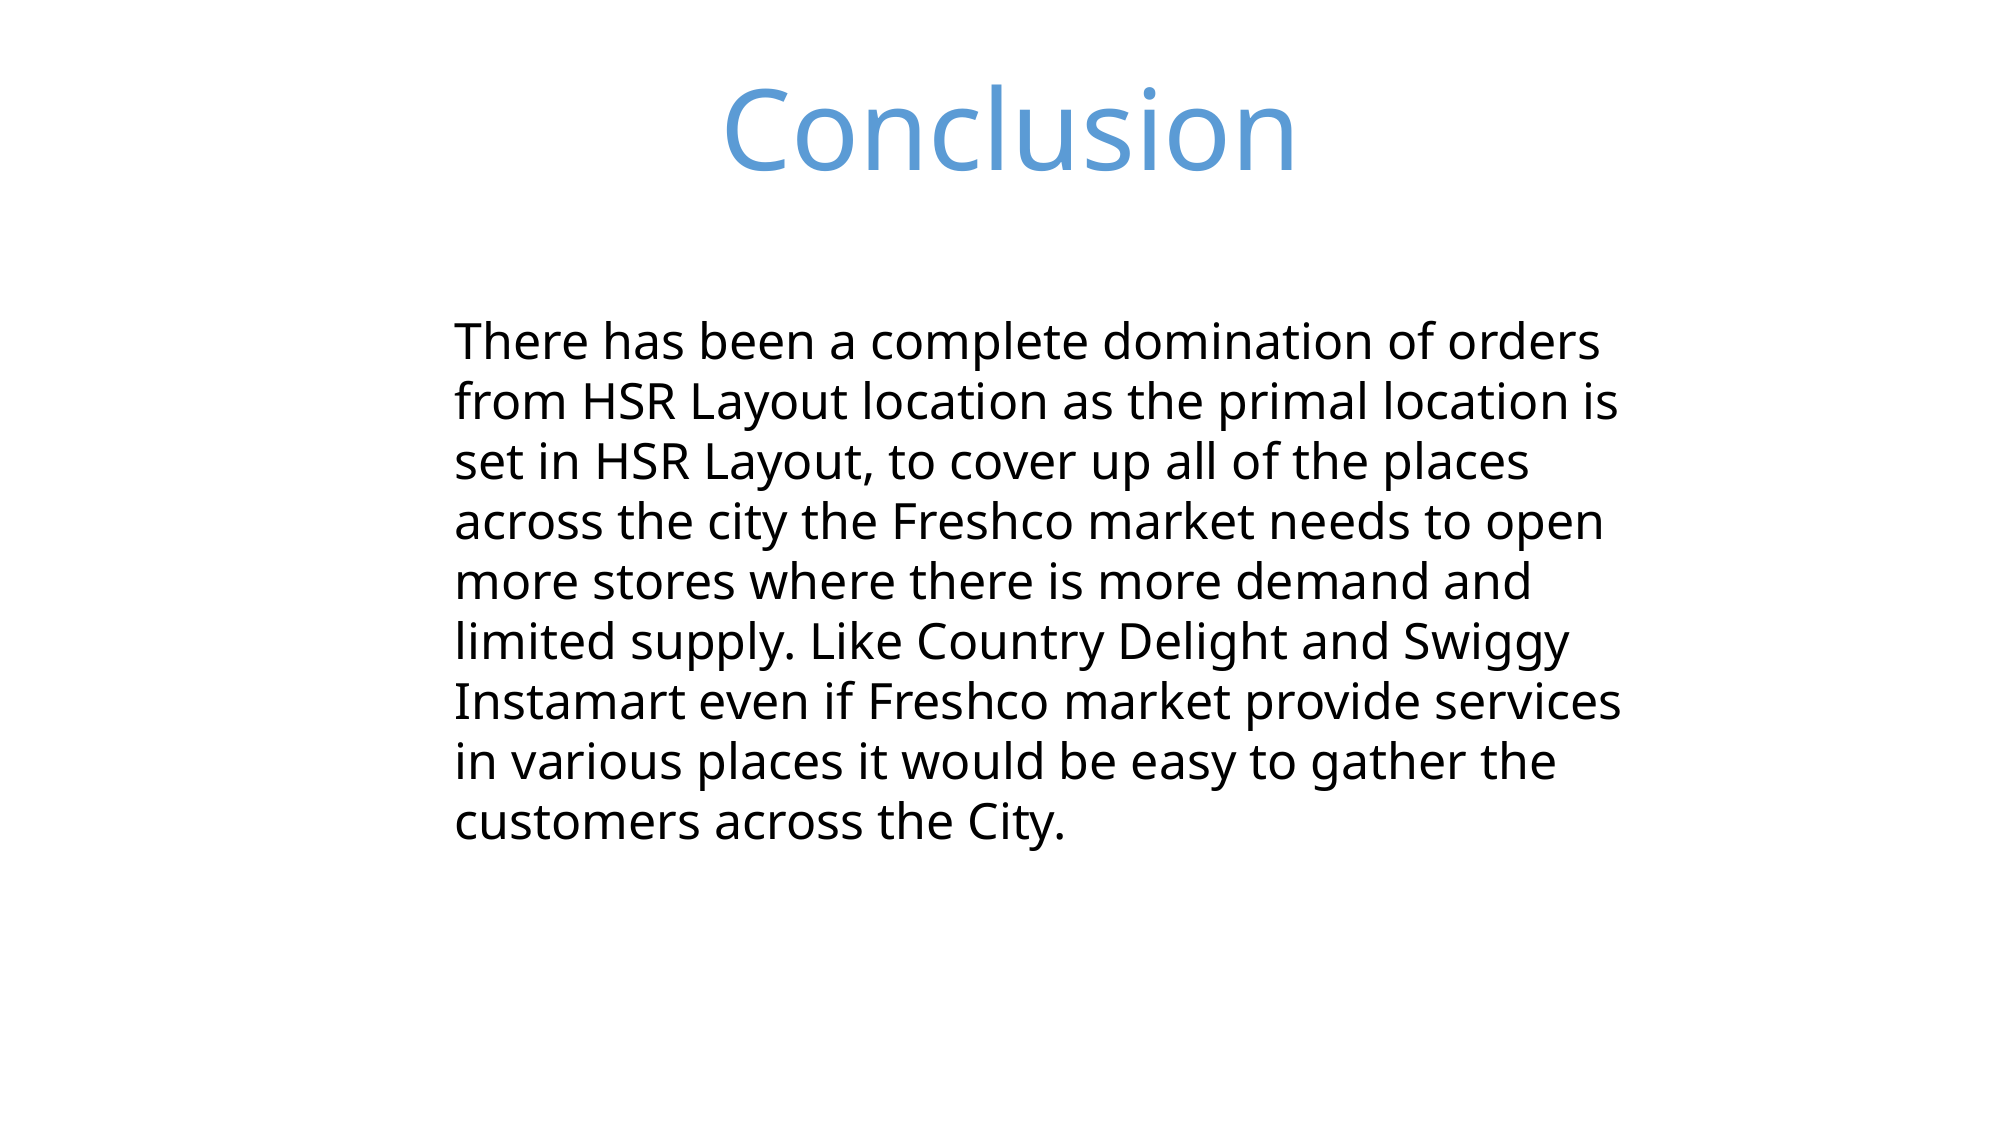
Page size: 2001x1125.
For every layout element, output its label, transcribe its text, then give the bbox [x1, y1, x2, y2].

text_box There has been a complete domination of orders from HSR Layout location as the primal location is set in HSR Layout, to cover up all of the places across the city the Freshco market needs to open more stores where there is more demand and limited supply. Like Country Delight and Swiggy Instamart even if Freshco market provide services in various places it would be easy to gather the customers across the City. [439, 302, 1682, 858]
title Conclusion [148, 32, 1874, 236]
